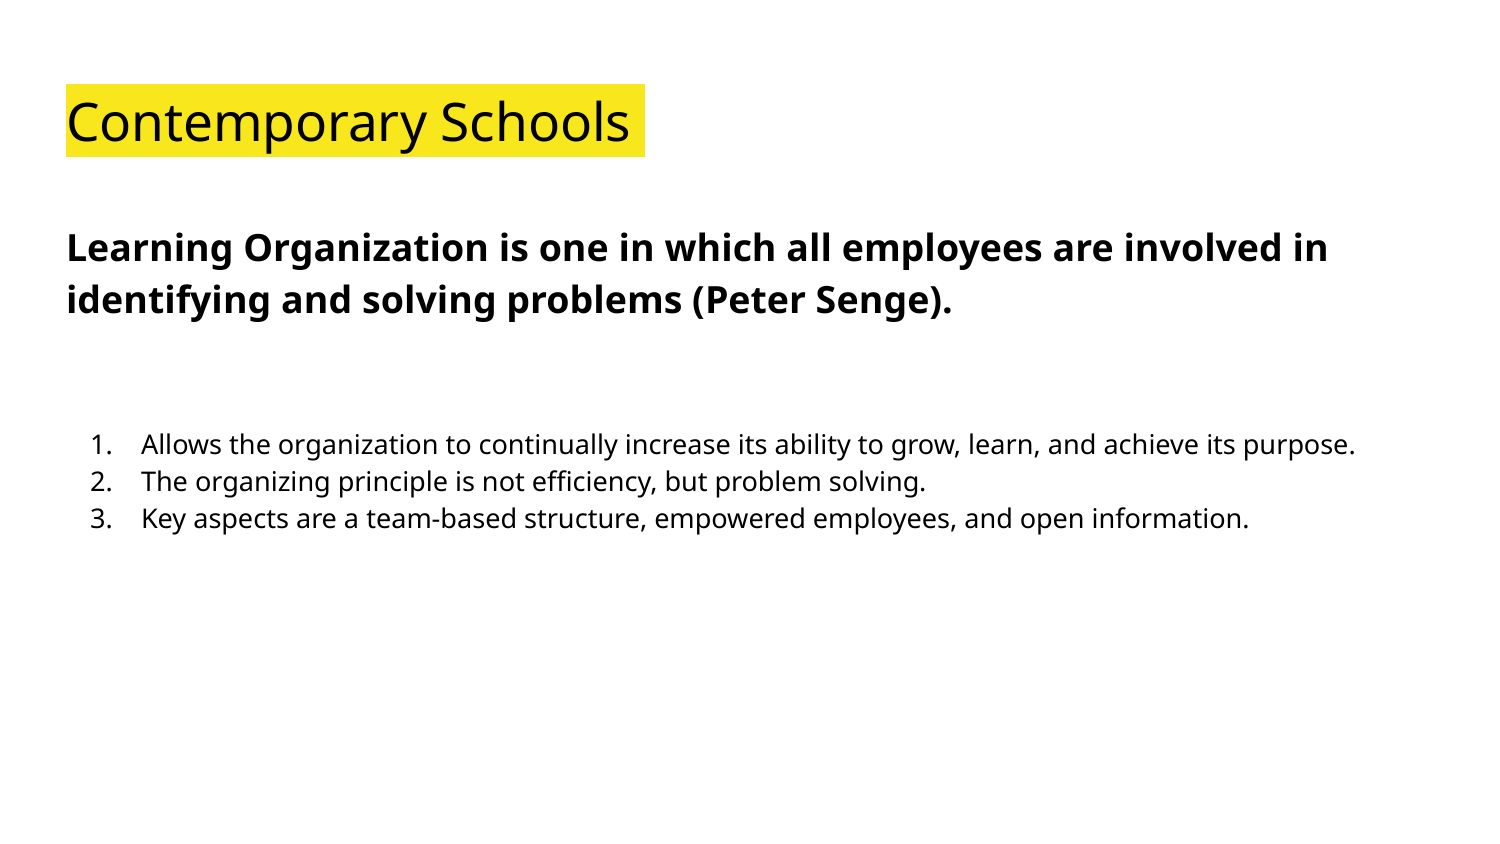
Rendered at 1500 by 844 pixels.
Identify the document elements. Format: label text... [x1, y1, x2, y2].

list Learning Organization is one in which all employees are involved in identifying and solving problems (Peter Senge). Allows the organization to continually increase its ability to grow, learn, and achieve its purpose. The organizing principle is not efficiency, but problem solving. Key aspects are a team-based structure, empowered employees, and open information. [51, 202, 1449, 750]
title Contemporary Schools [51, 72, 1449, 167]
